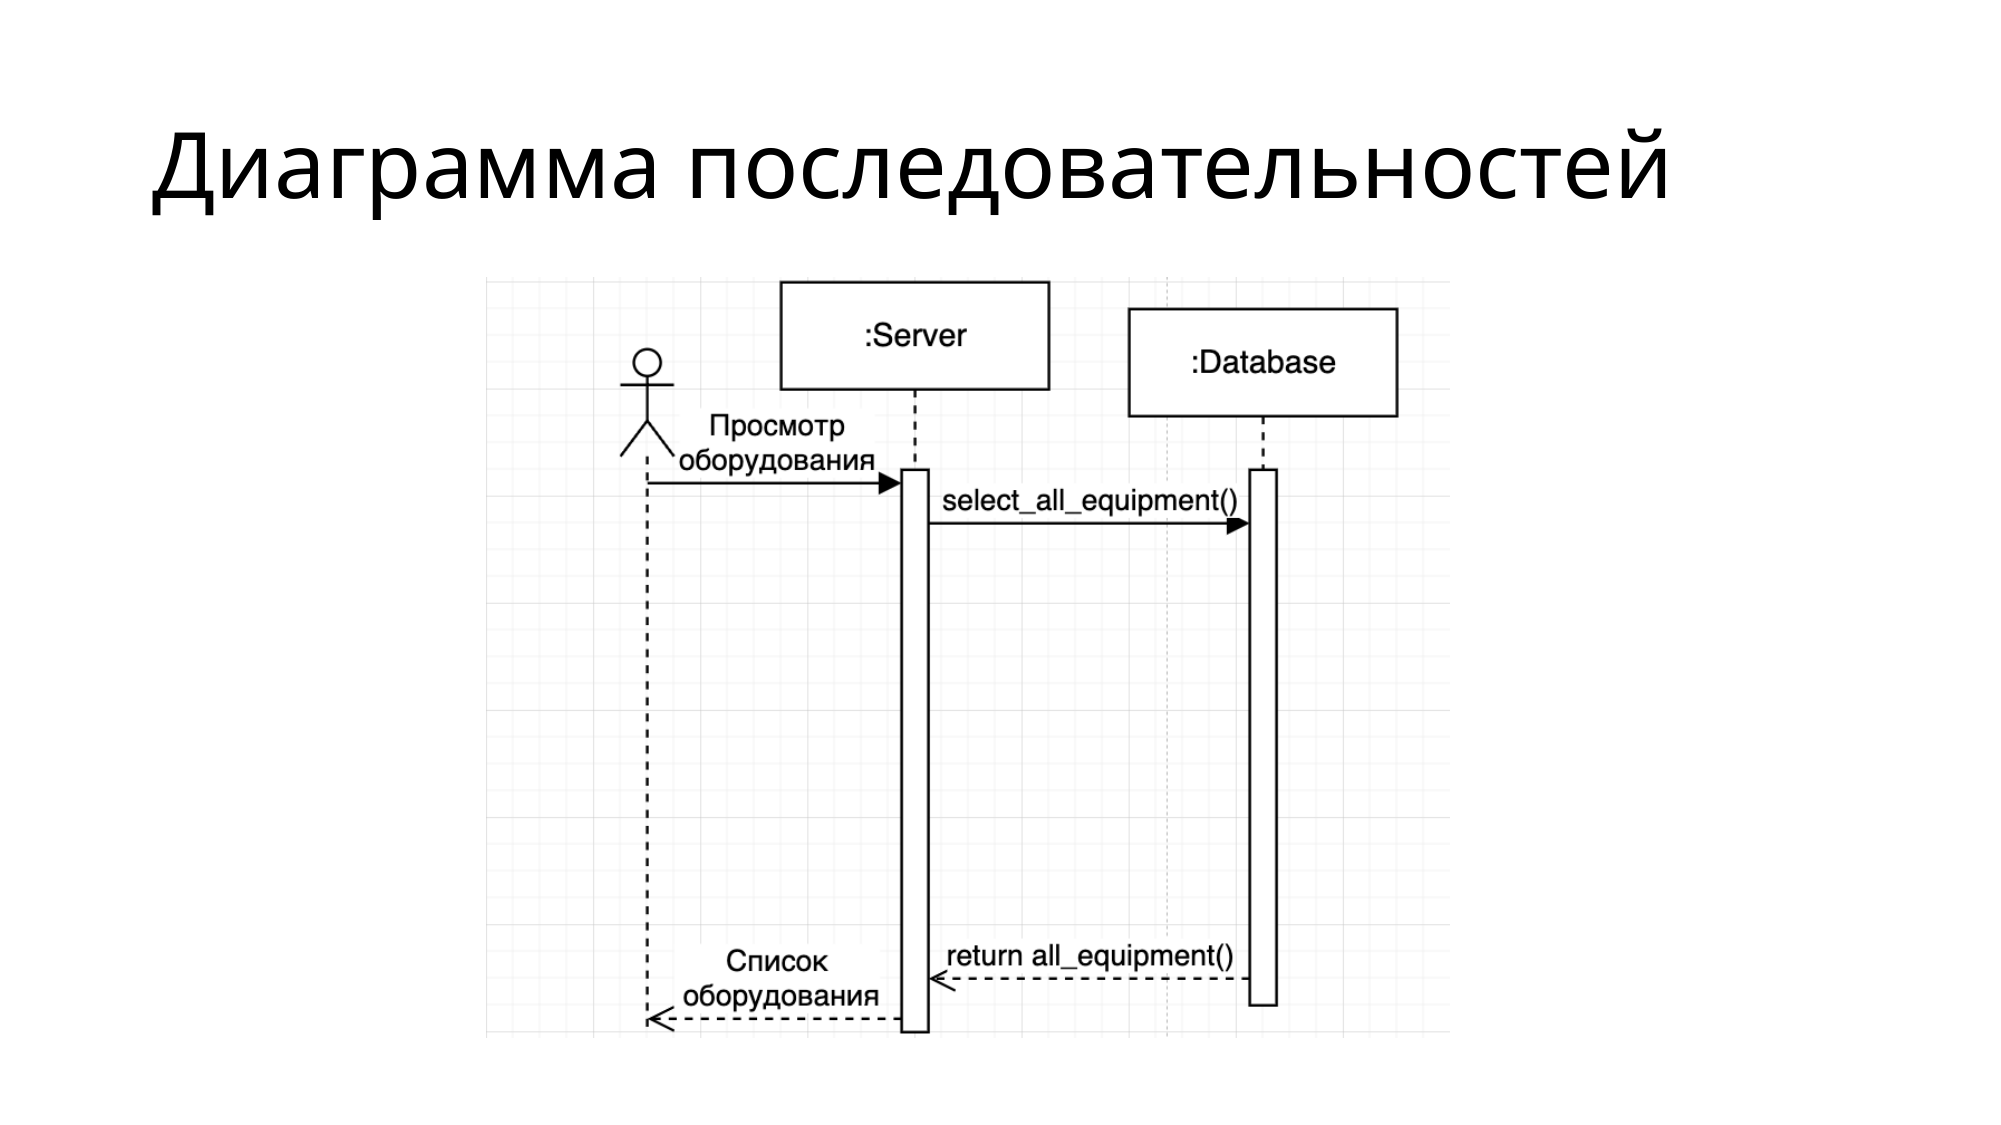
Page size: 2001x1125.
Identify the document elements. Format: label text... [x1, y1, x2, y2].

title Диаграмма последовательностей [137, 59, 1863, 278]
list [486, 277, 1450, 1038]
